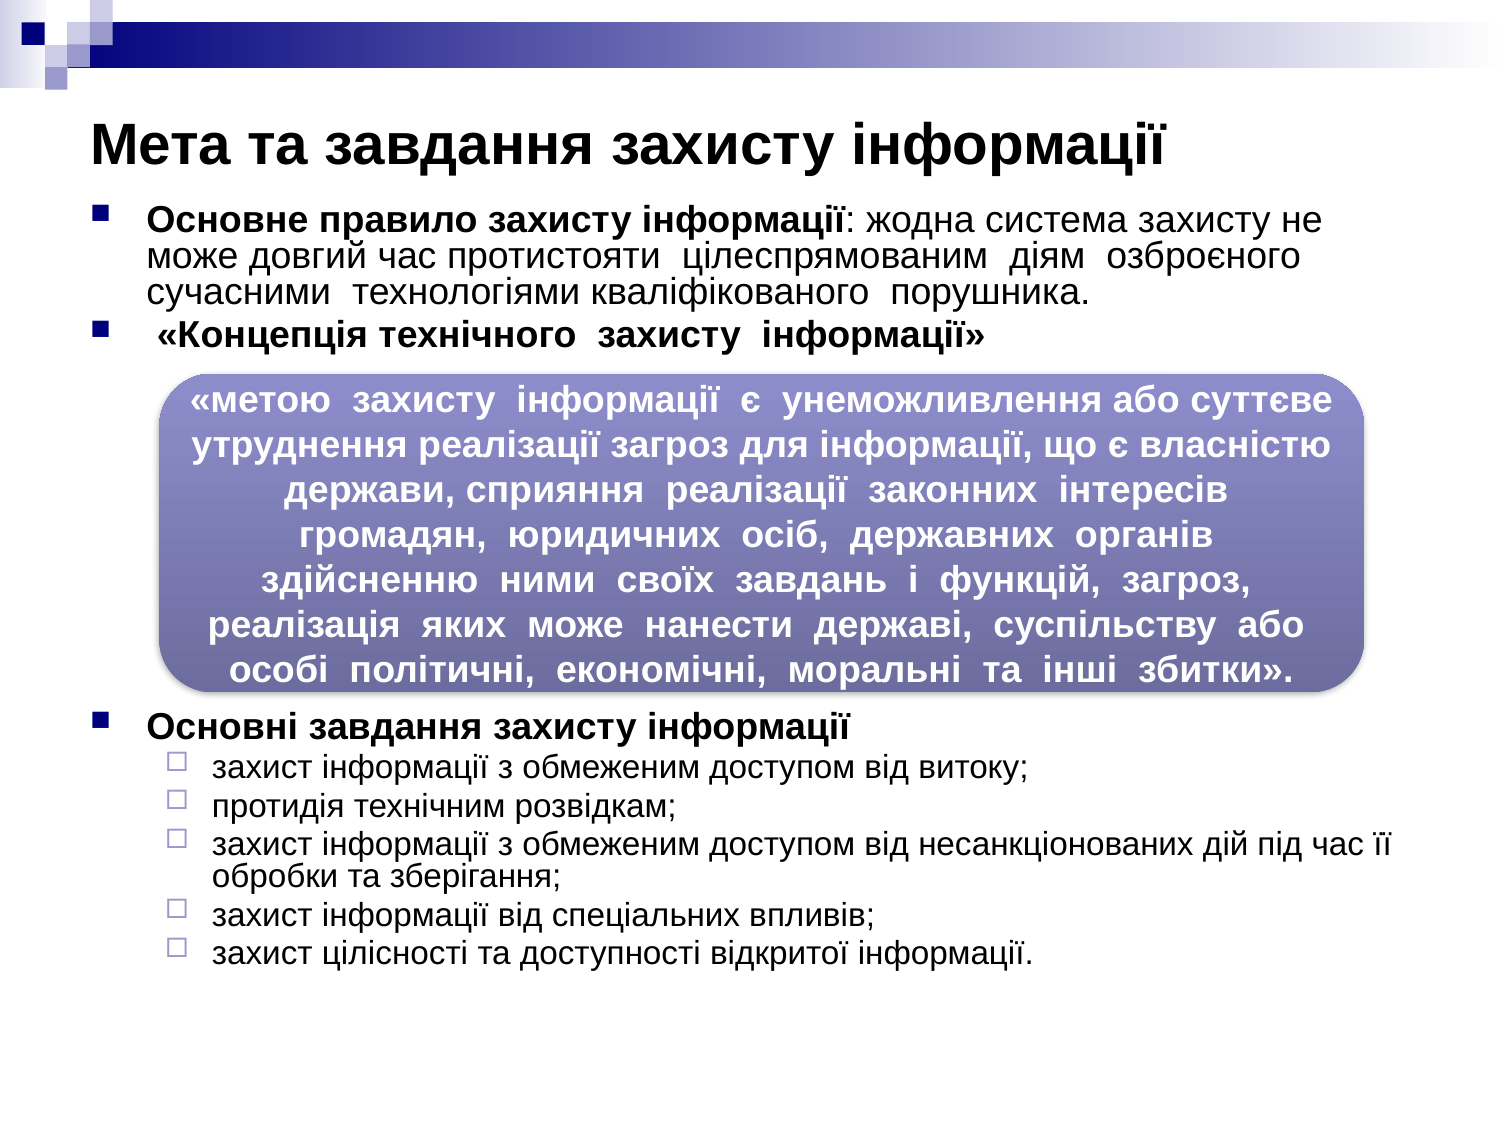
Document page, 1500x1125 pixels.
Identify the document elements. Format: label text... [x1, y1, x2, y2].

list Основне правило захисту інформації: жодна система захисту не може довгий час протистояти цілеспрямованим діям озброєного сучасними технологіями кваліфікованого порушника. «Концепція технічного захисту інформації» Основні завдання захисту інформації захист інформації з обмеженим доступом від витоку; протидія технічним розвідкам; захист інформації з обмеженим доступом від несанкціонованих дій під час її обробки та зберігання; захист інформації від спеціальних впливів; захист цілісності та доступності відкритої інформації. [74, 196, 1426, 1036]
text_box «метою захисту інформації є унеможливлення або суттєве утруднення реалізації загроз для інформації, що є власністю держави, сприяння реалізації законних інтересів громадян, юридичних осіб, державних органів здійсненню ними своїх завдань і функцій, загроз, реалізація яких може нанести державі, суспільству або особі політичні, економічні, моральні та інші збитки». [159, 373, 1365, 693]
title Мета та завдання захисту інформації [74, 74, 1426, 196]
